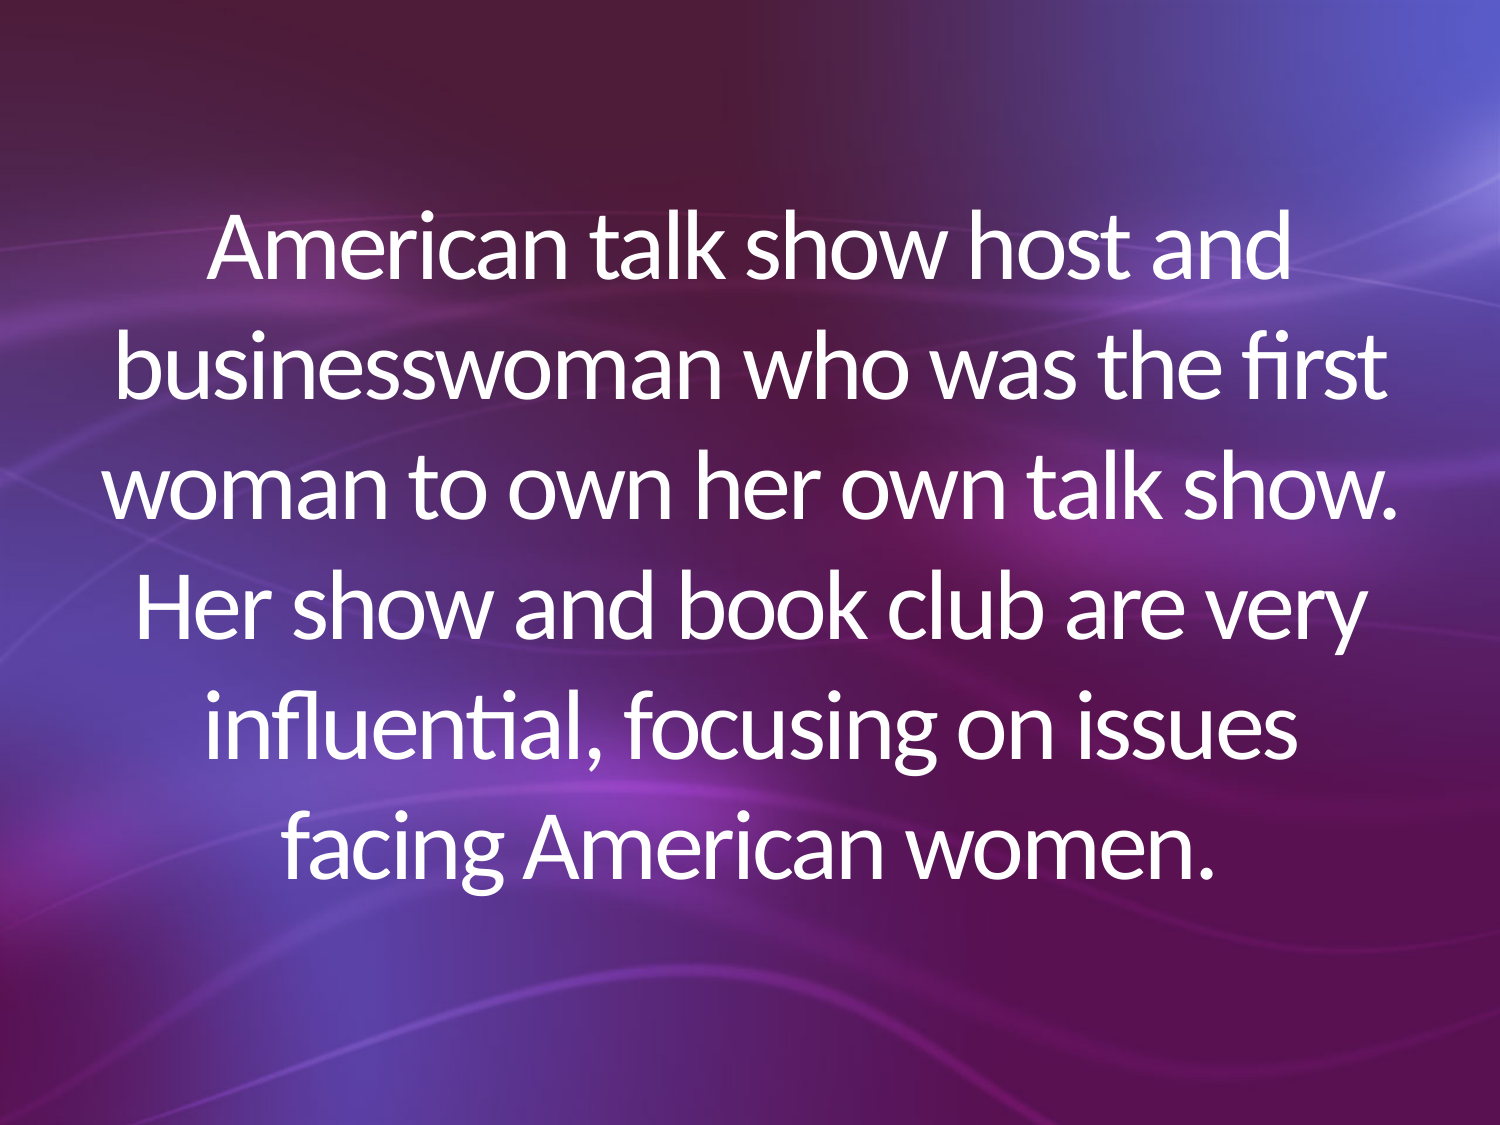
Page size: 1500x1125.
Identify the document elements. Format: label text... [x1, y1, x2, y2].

title American talk show host and businesswoman who was the first woman to own her own talk show. Her show and book club are very influential, focusing on issues facing American women. [75, 112, 1425, 968]
picture [0, 0, 1500, 1125]
